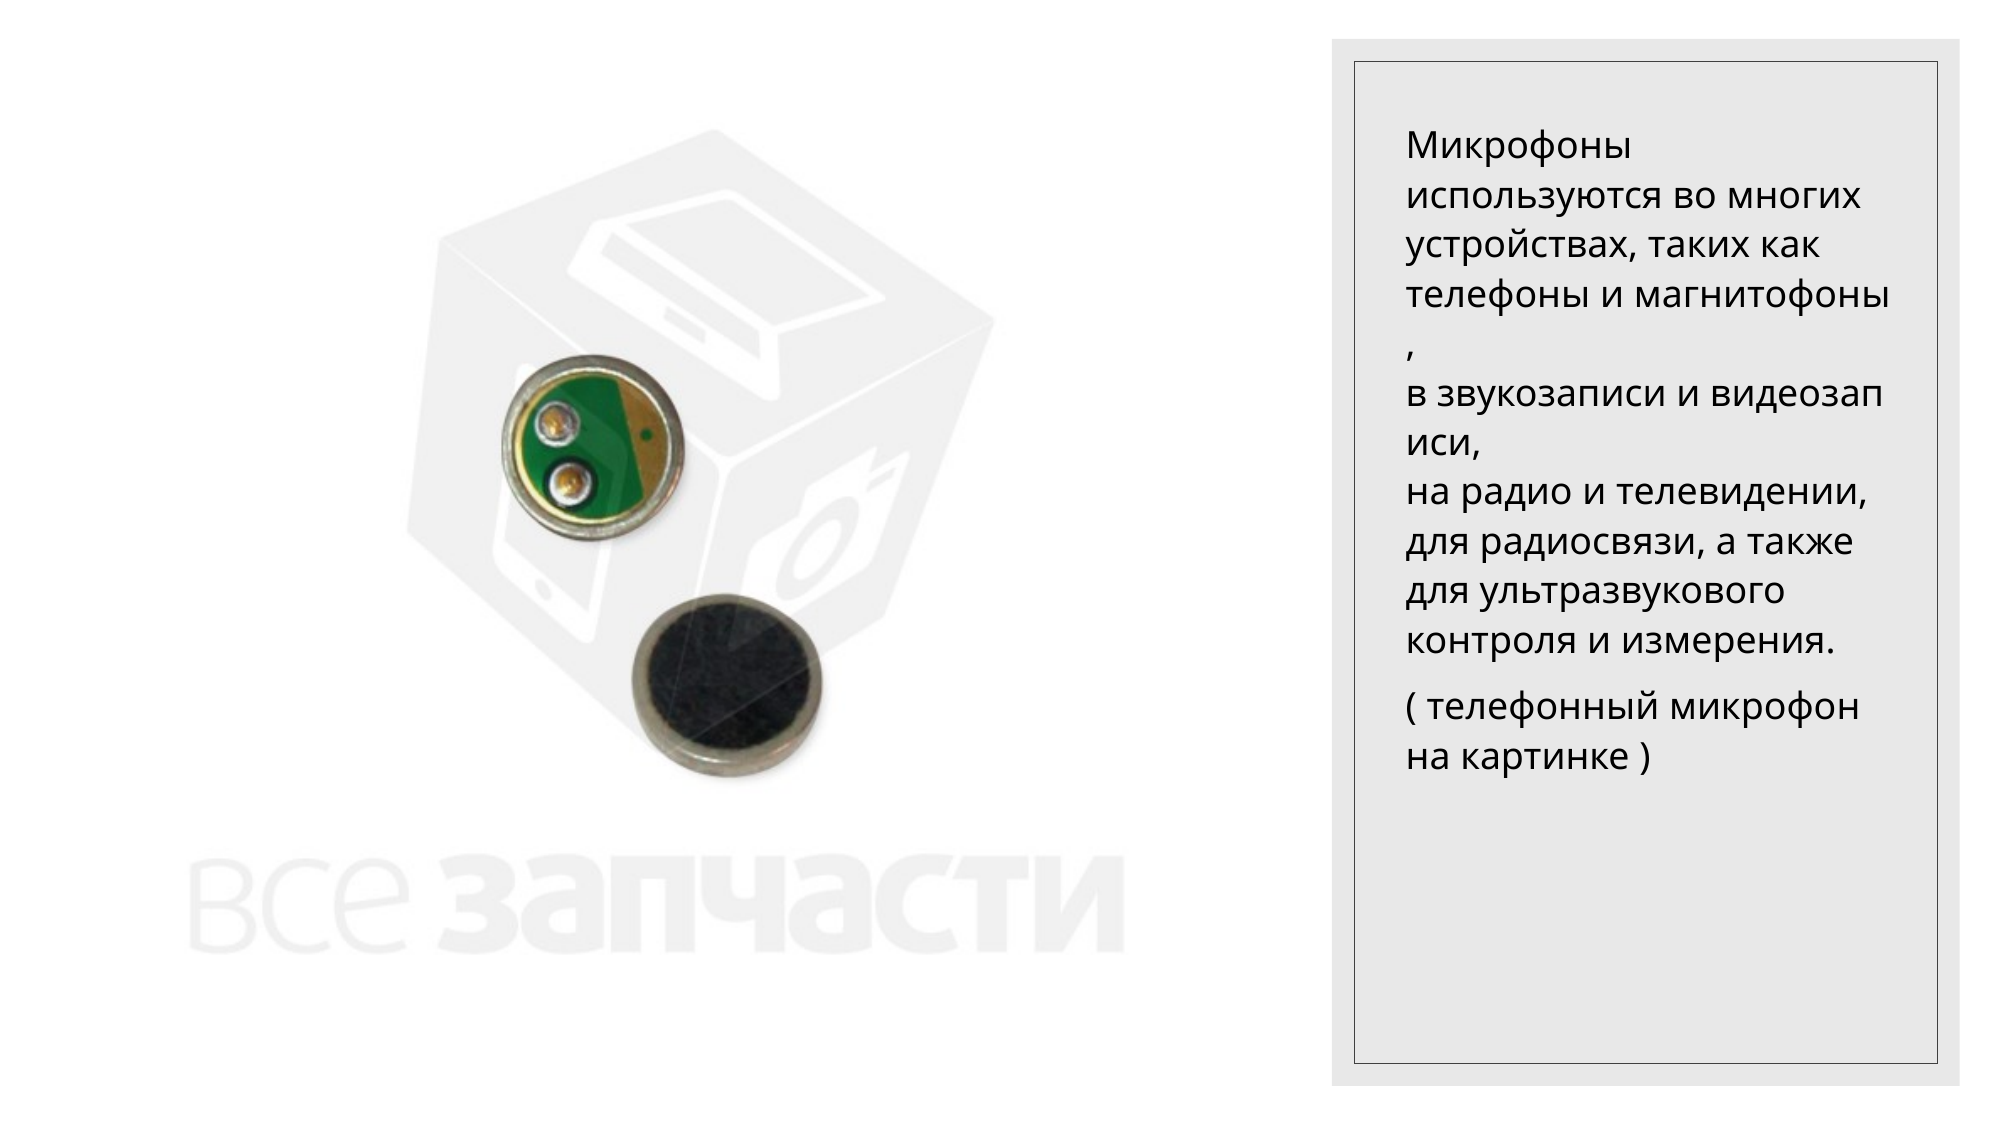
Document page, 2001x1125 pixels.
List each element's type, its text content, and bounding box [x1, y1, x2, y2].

list Микрофоны используются во многих устройствах, таких как телефоны и магнитофоны, в звукозаписи и видеозаписи, на радио и телевидении, для радиосвязи, а также для ультразвукового контроля и измерения. ( телефонный микрофон на картинке ) [1390, 109, 1907, 968]
picture [37, 39, 1300, 1086]
